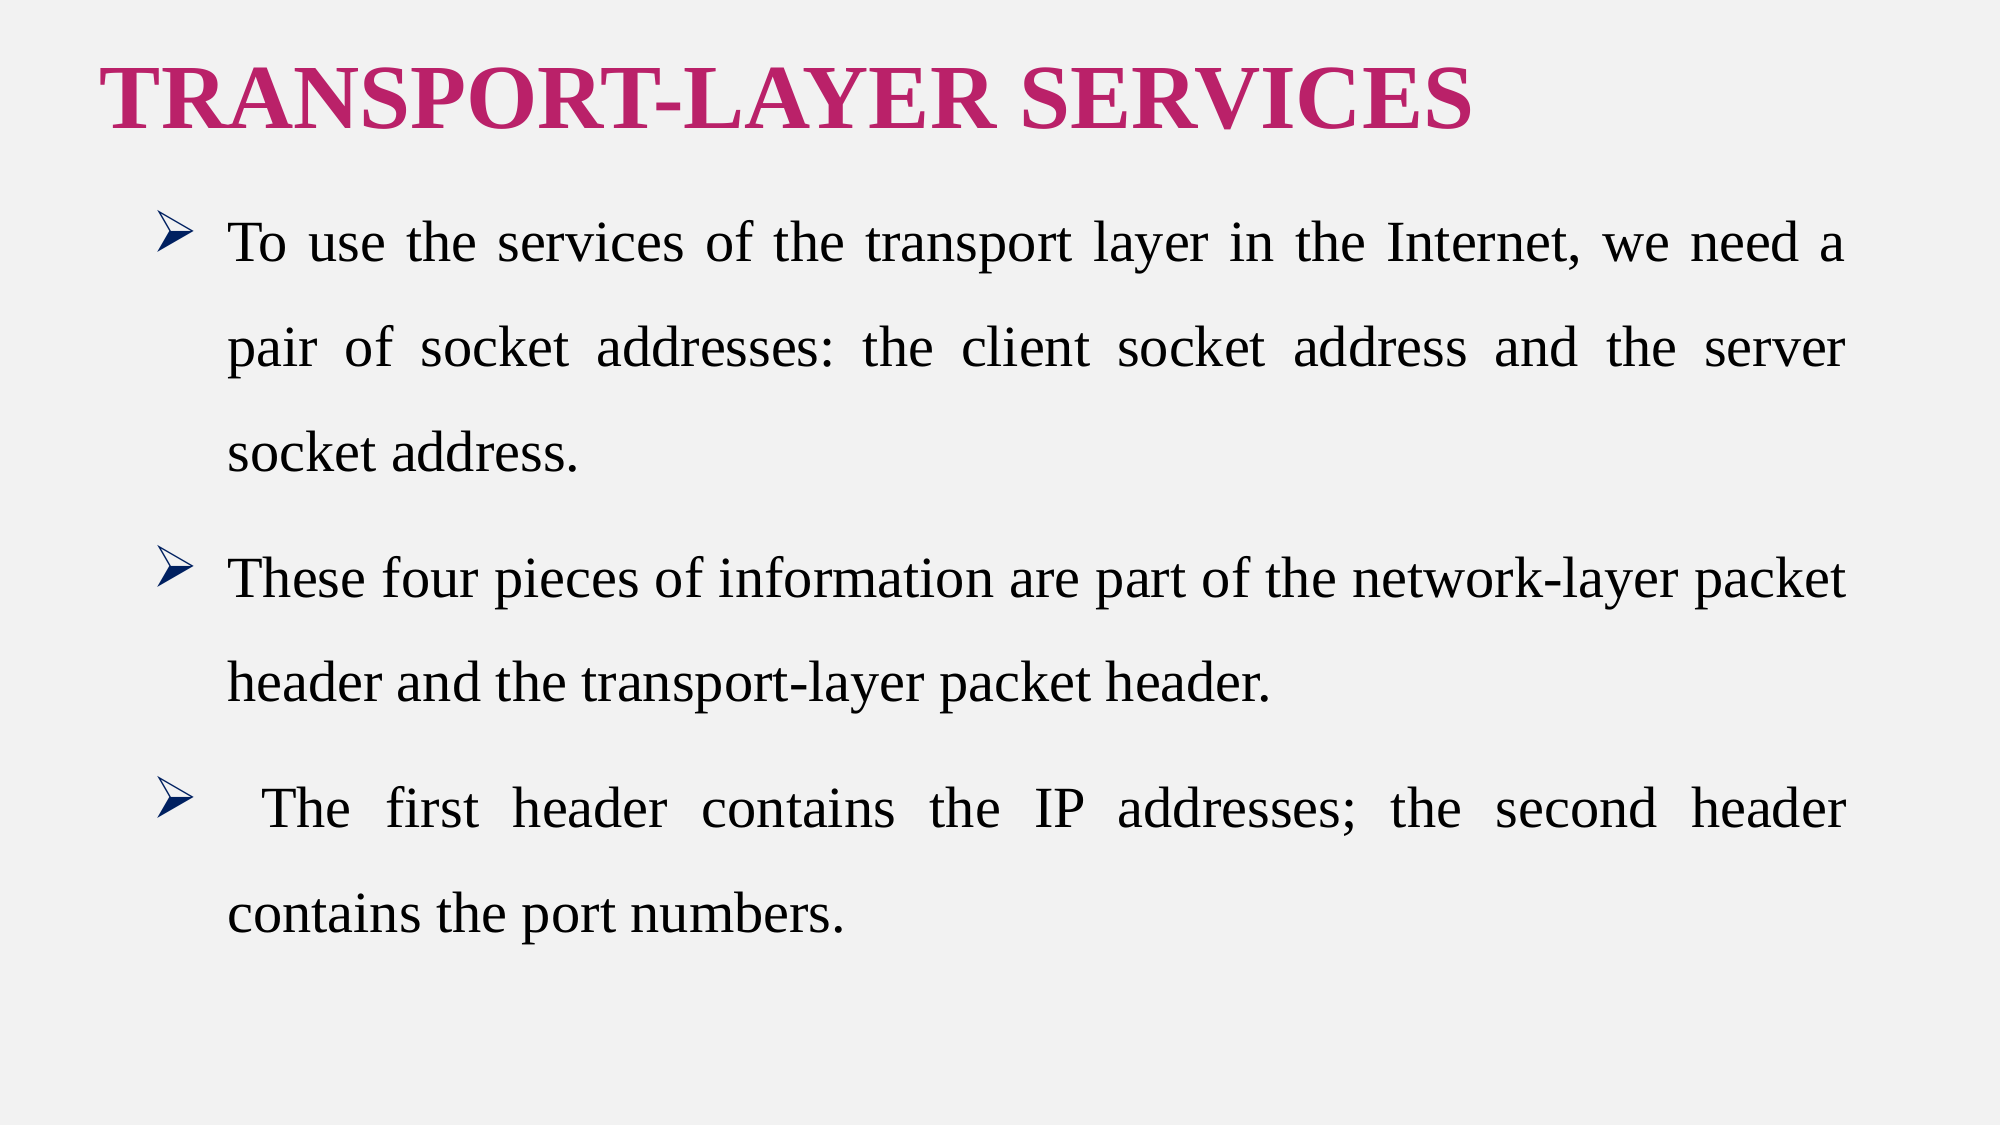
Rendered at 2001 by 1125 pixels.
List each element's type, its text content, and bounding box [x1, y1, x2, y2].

title TRANSPORT-LAYER SERVICES [85, 36, 1687, 162]
list To use the services of the transport layer in the Internet, we need a pair of socket addresses: the client socket address and the server socket address. These four pieces of information are part of the network-layer packet header and the transport-layer packet header. The first header contains the IP addresses; the second header contains the port numbers. [137, 161, 1863, 1039]
